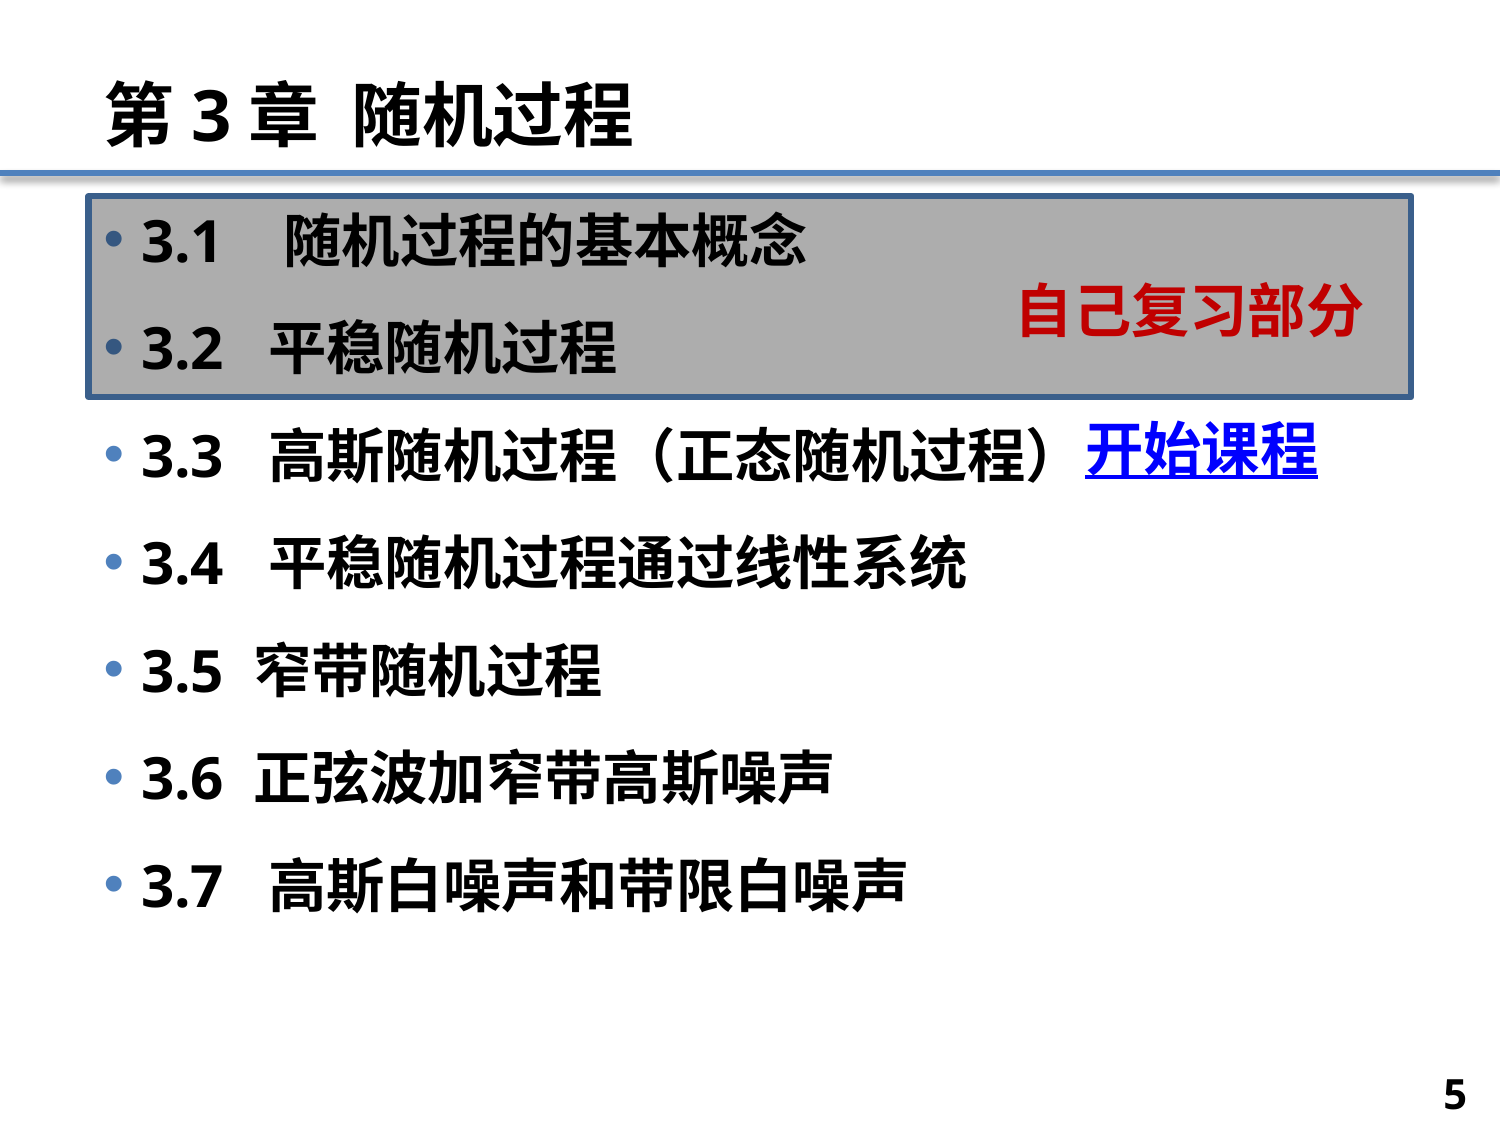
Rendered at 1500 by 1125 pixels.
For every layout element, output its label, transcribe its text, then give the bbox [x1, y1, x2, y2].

text_box 自己复习部分 [1000, 266, 1380, 352]
text_box [85, 193, 1414, 400]
list 3.1 随机过程的基本概念 3.2 平稳随机过程 3.3 高斯随机过程（正态随机过程） 3.4 平稳随机过程通过线性系统 3.5 窄带随机过程 3.6 正弦波加窄带高斯噪声 3.7 高斯白噪声和带限白噪声 [88, 400, 1412, 1024]
text_box 开始课程 [1070, 404, 1334, 504]
title 第3章 随机过程 [88, 30, 1412, 164]
slide_number 5 [1379, 1075, 1483, 1118]
